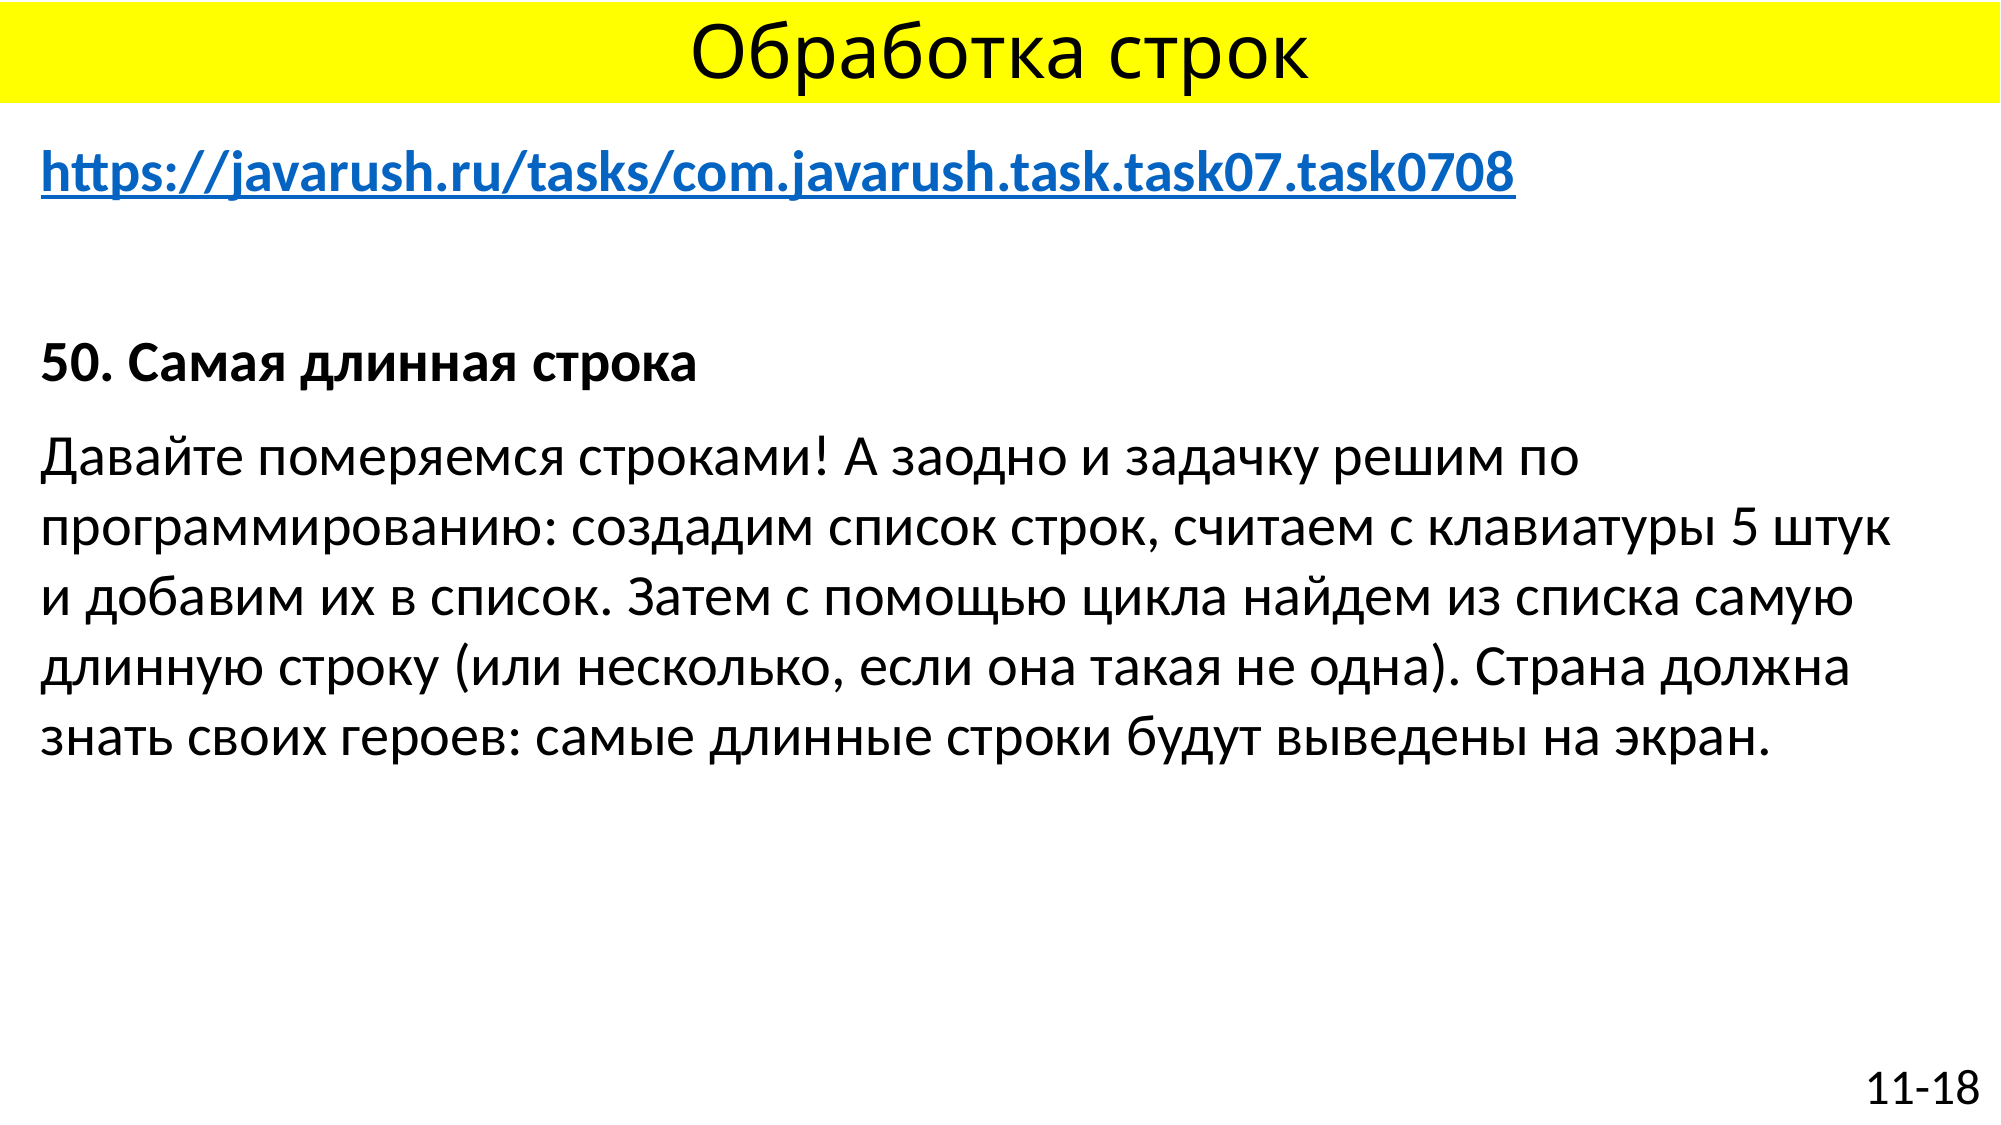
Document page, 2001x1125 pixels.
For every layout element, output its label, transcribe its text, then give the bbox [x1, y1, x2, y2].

text_box https://javarush.ru/tasks/com.javarush.task.task07.task0708 50. Самая длинная строка Давайте померяемся строками! А заодно и задачку решим по программированию: создадим список строк, считаем с клавиатуры 5 штук и добавим их в список. Затем с помощью цикла найдем из списка самую длинную строку (или несколько, если она такая не одна). Страна должна знать своих героев: самые длинные строки будут выведены на экран. [25, 125, 1923, 775]
title Обработка строк [0, 2, 2000, 103]
text_box 11-18 [1729, 1047, 1996, 1123]
